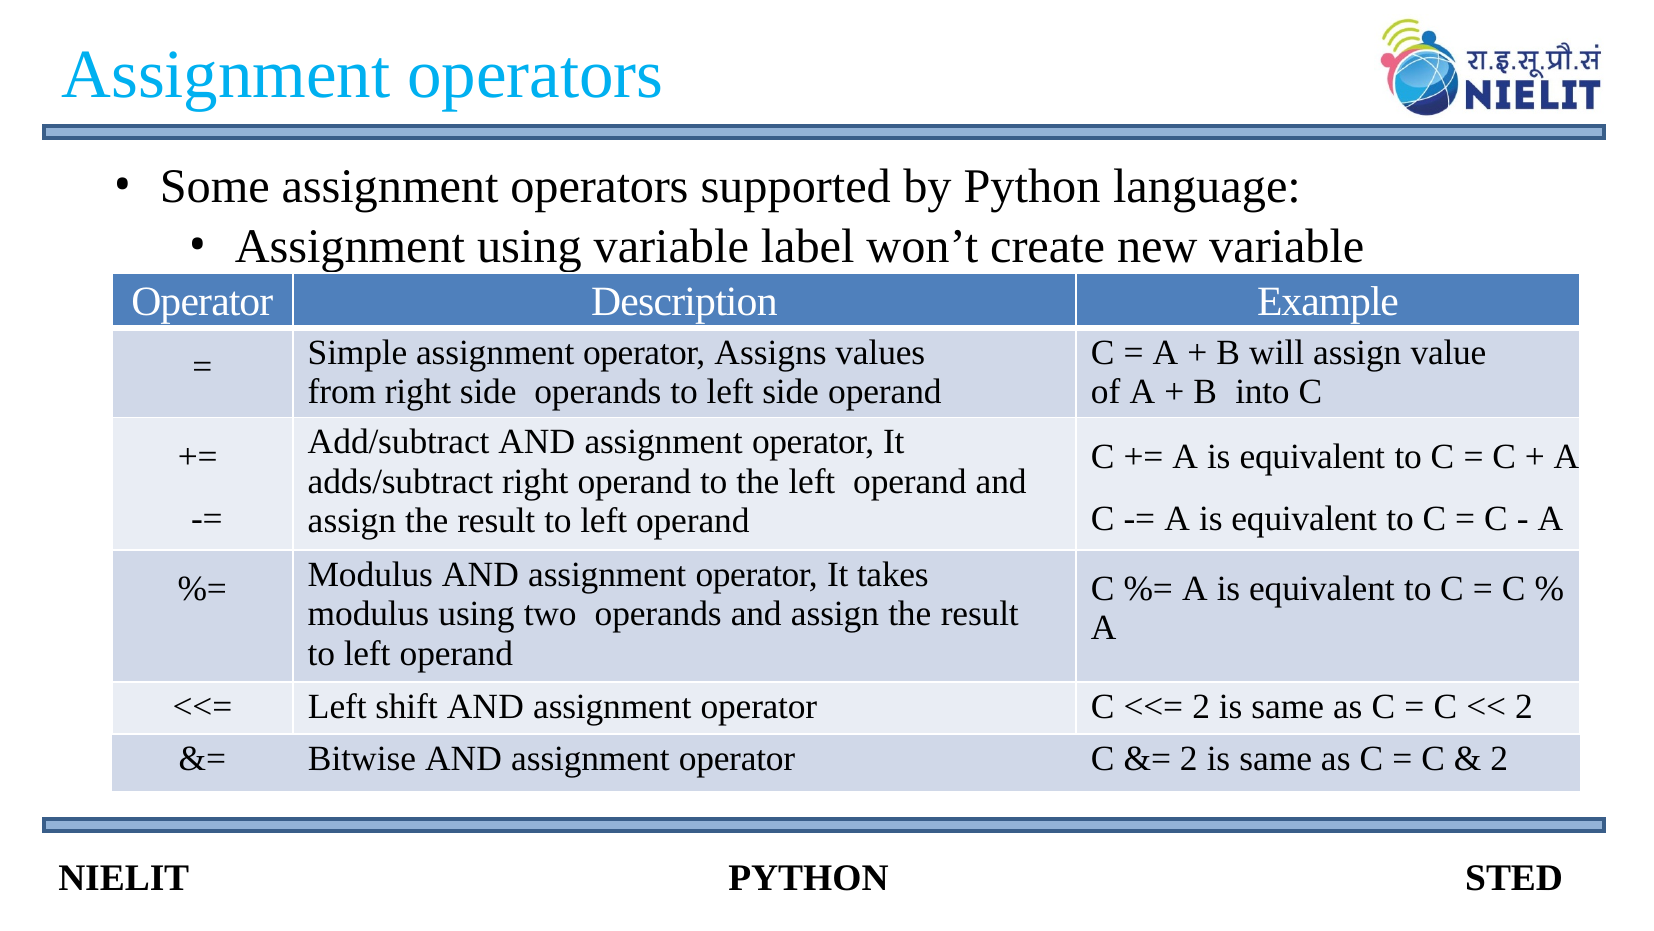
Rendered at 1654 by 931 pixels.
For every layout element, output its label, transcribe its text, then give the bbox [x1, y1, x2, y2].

table_cell Modulus AND assignment operator, It takes modulus using two operands and assign the result to left operand [294, 551, 1075, 681]
table_cell C <<= 2 is same as C = C << 2 [1077, 683, 1579, 733]
table_cell += -= [113, 418, 292, 549]
text_box [43, 125, 1604, 138]
text_box [43, 818, 1604, 831]
table_cell C += A is equivalent to C = C + A C -= A is equivalent to C = C - A [1077, 418, 1579, 549]
table_cell C %= A is equivalent to C = C % A [1077, 551, 1579, 681]
table_cell Simple assignment operator, Assigns values from right side operands to left side operand [294, 331, 1075, 417]
table_header Operator [113, 274, 292, 325]
picture [1373, 14, 1605, 118]
table_cell Left shift AND assignment operator [294, 683, 1075, 733]
table_header Description [294, 274, 1075, 325]
table_cell &= [112, 735, 293, 791]
text_box Assignment operators [46, 21, 679, 120]
table_cell <<= [113, 683, 292, 733]
table_cell = [113, 331, 292, 417]
table_cell %= [113, 551, 292, 681]
table_cell C &= 2 is same as C = C & 2 [1076, 735, 1580, 791]
table_cell Add/subtract AND assignment operator, It adds/subtract right operand to the left operand and assign the result to left operand [294, 418, 1075, 549]
table_cell Bitwise AND assignment operator [293, 735, 1076, 791]
text_box Some assignment operators supported by Python language: Assignment using variable label won’t create new variable [111, 152, 1442, 272]
text_box NIELIT PYTHON STED [43, 845, 1604, 903]
table_header Example [1077, 274, 1579, 325]
table_cell C = A + B will assign value of A + B into C [1077, 331, 1579, 417]
